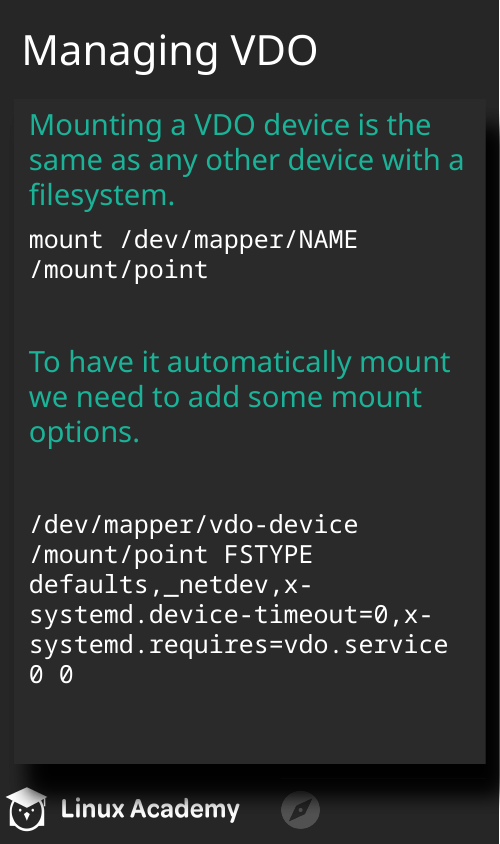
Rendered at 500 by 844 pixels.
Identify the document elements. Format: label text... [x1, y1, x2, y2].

list Mounting a VDO device is the same as any other device with a filesystem. mount /dev/mapper/NAME /mount/point To have it automatically mount we need to add some mount options. /dev/mapper/vdo-device /mount/point FSTYPE defaults,_netdev,x-systemd.device-timeout=0,x-systemd.requires=vdo.service 0 0 [13, 98, 486, 764]
picture [1, 778, 248, 841]
title Managing VDO [13, 12, 487, 86]
